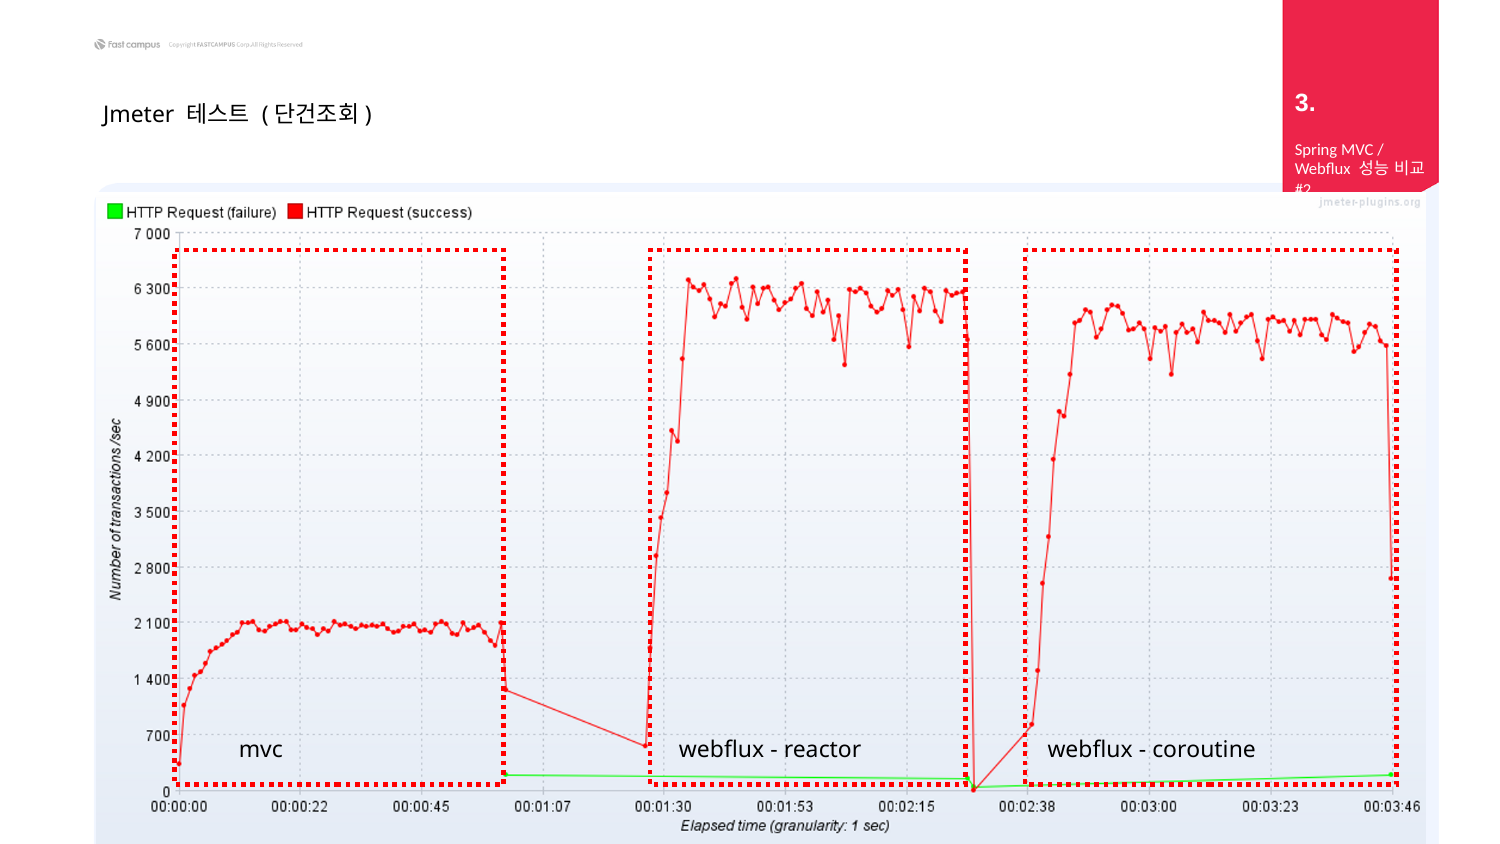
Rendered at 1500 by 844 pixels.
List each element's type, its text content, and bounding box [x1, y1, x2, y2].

text_box 3. [1281, 86, 1438, 135]
text_box Spring MVC / Webflux 성능 비교 #2 [1281, 135, 1438, 184]
picture [0, 0, 1500, 844]
title Jmeter 테스트 (단건조회) [103, 95, 1281, 167]
